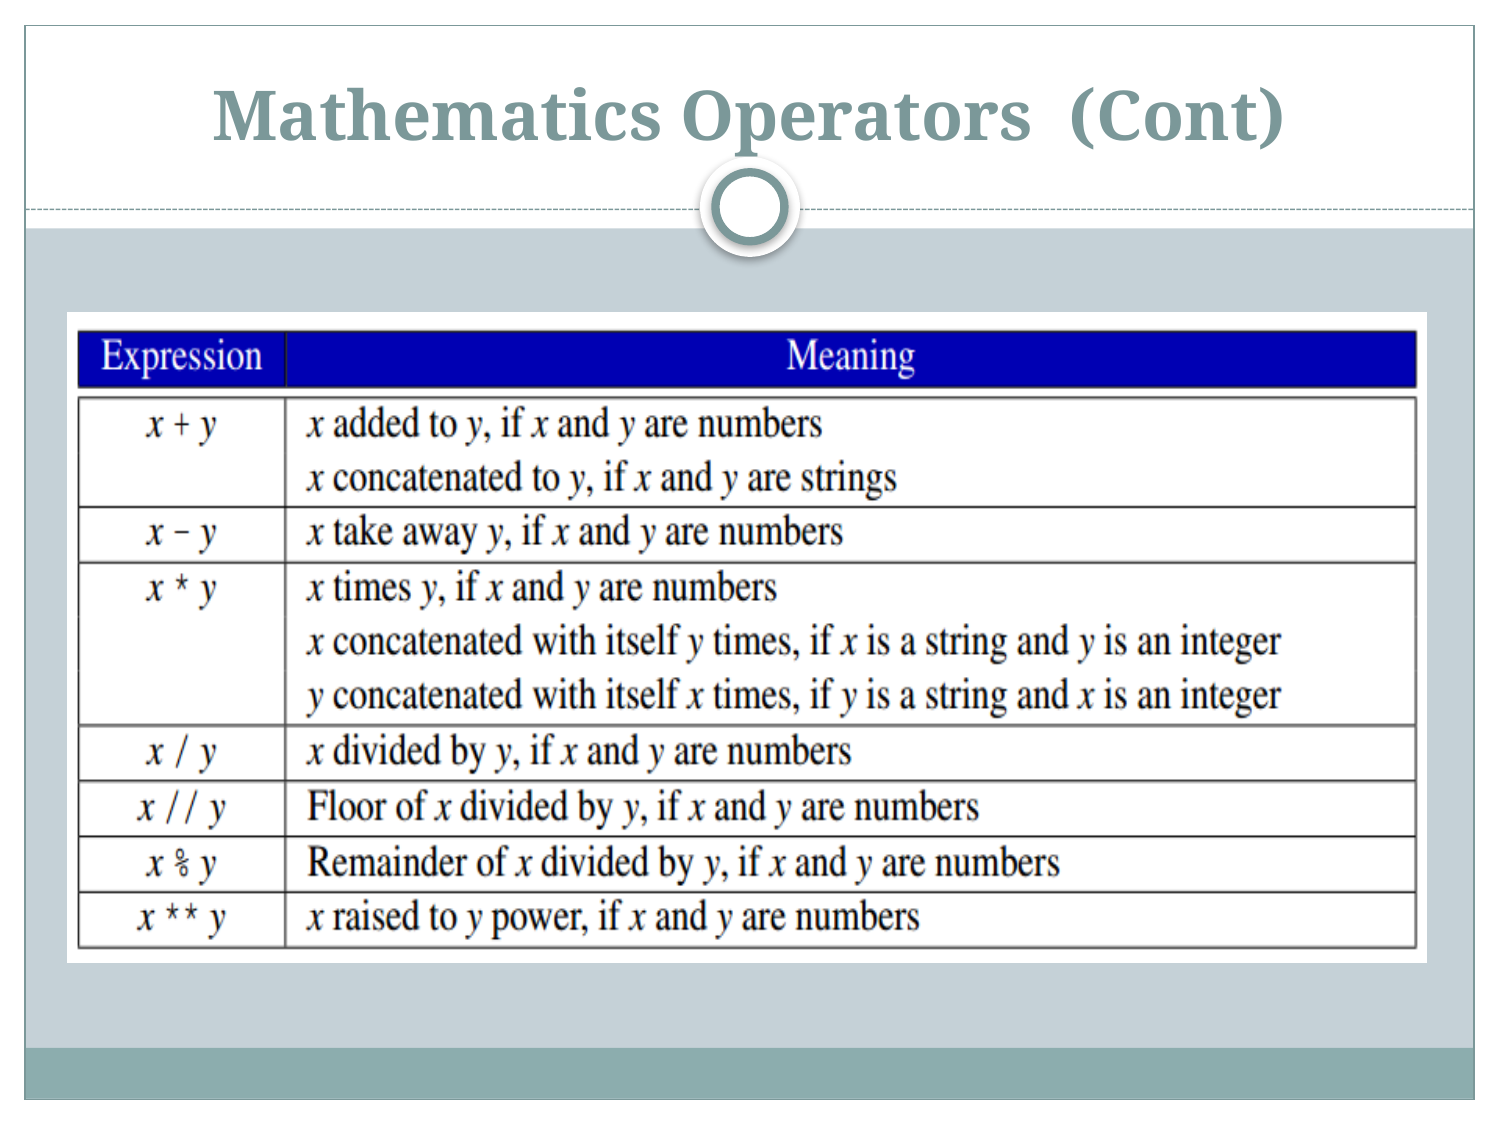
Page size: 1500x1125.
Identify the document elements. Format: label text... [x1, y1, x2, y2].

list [66, 312, 1427, 963]
title Mathematics Operators (Cont) [49, 37, 1450, 162]
